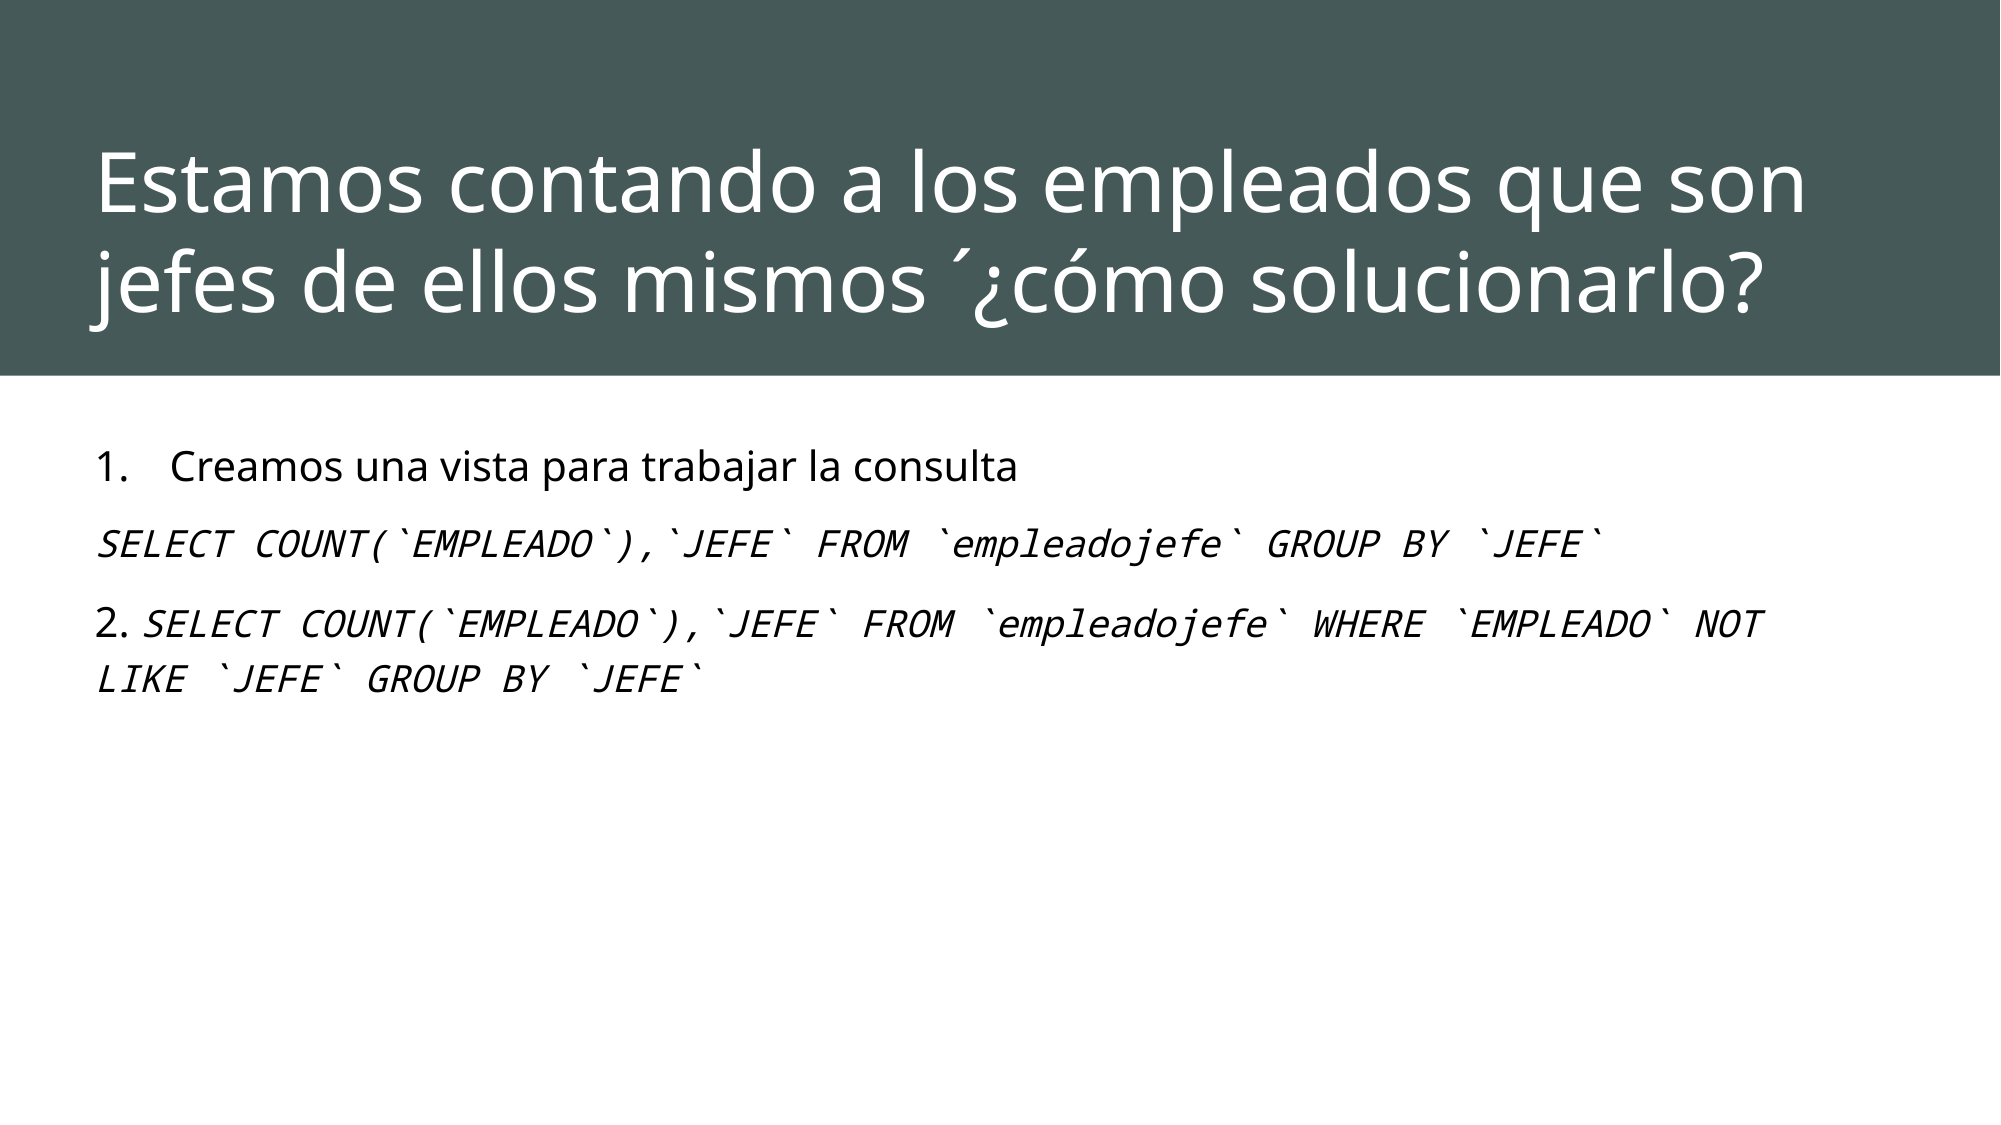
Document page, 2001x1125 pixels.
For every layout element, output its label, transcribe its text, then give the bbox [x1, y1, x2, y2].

title Estamos contando a los empleados que son jefes de ellos mismos ´¿cómo solucionarlo? [79, 59, 1863, 337]
list Creamos una vista para trabajar la consulta SELECT COUNT(`EMPLEADO`),`JEFE` FROM `empleadojefe` GROUP BY `JEFE` 2. SELECT COUNT(`EMPLEADO`),`JEFE` FROM `empleadojefe` WHERE `EMPLEADO` NOT LIKE `JEFE` GROUP BY `JEFE` [79, 422, 1863, 1014]
